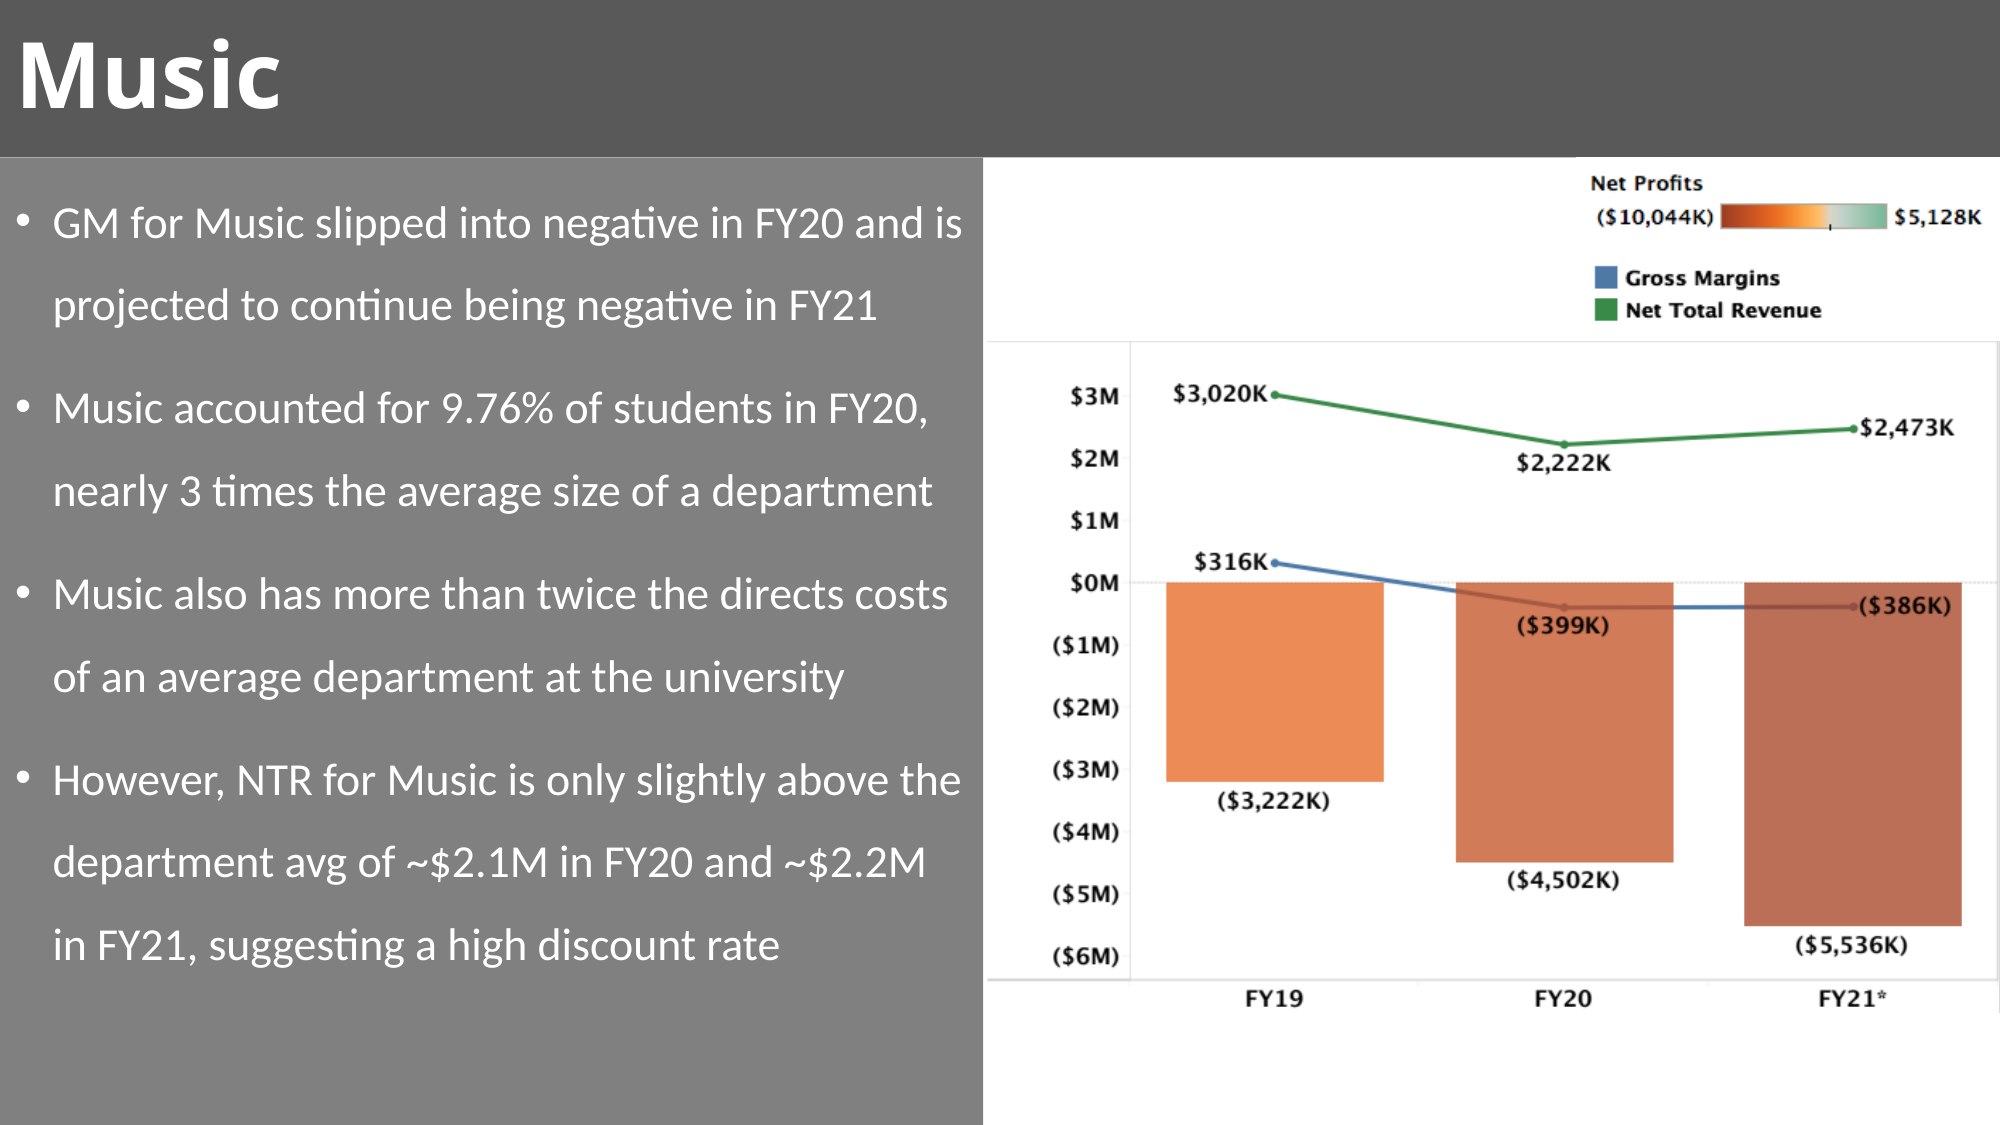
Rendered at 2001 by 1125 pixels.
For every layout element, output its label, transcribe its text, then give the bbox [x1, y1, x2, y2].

list GM for Music slipped into negative in FY20 and is projected to continue being negative in FY21 Music accounted for 9.76% of students in FY20, nearly 3 times the average size of a department Music also has more than twice the directs costs of an average department at the university However, NTR for Music is only slightly above the department avg of ~$2.1M in FY20 and ~$2.2M in FY21, suggesting a high discount rate [0, 157, 984, 1125]
title Music [0, 0, 2000, 158]
picture [987, 157, 2000, 1013]
